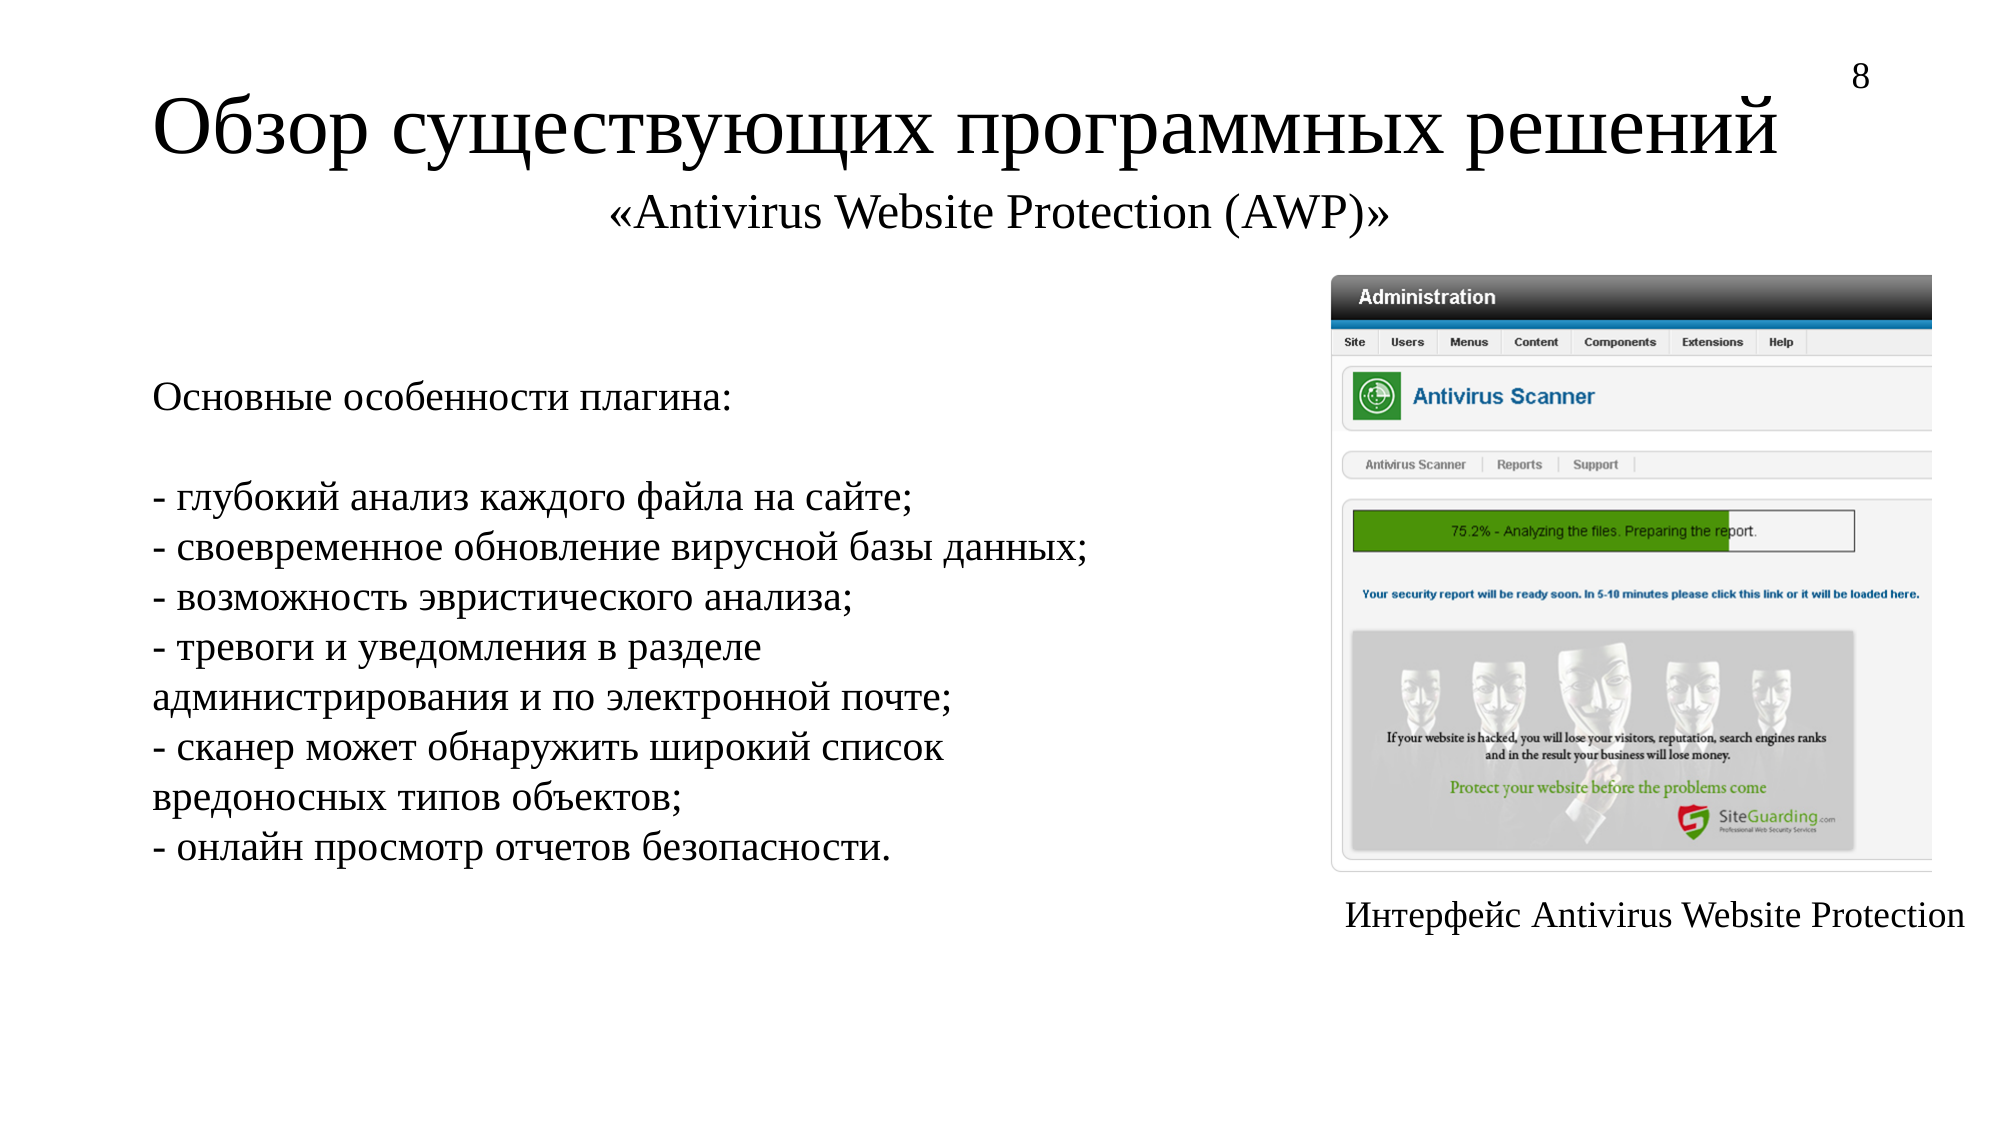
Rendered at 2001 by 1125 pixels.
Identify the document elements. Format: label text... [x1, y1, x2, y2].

text_box 8 [1836, 43, 1932, 104]
title Обзор существующих программных решений [137, 17, 1863, 235]
text_box Основные особенности плагина: - глубокий анализ каждого файла на сайте; - своевременное обновление вирусной базы данных; - возможность эвристического анализа; - тревоги и уведомления в разделе администрирования и по электронной почте; - сканер может обнаружить широкий список вредоносных типов объектов; - онлайн просмотр отчетов безопасности. [137, 361, 1138, 877]
picture [1327, 271, 1932, 877]
text_box «Antivirus Website Protection (AWP)» [593, 171, 1406, 247]
text_box Интерфейс Antivirus Website Protection [1330, 882, 1981, 943]
